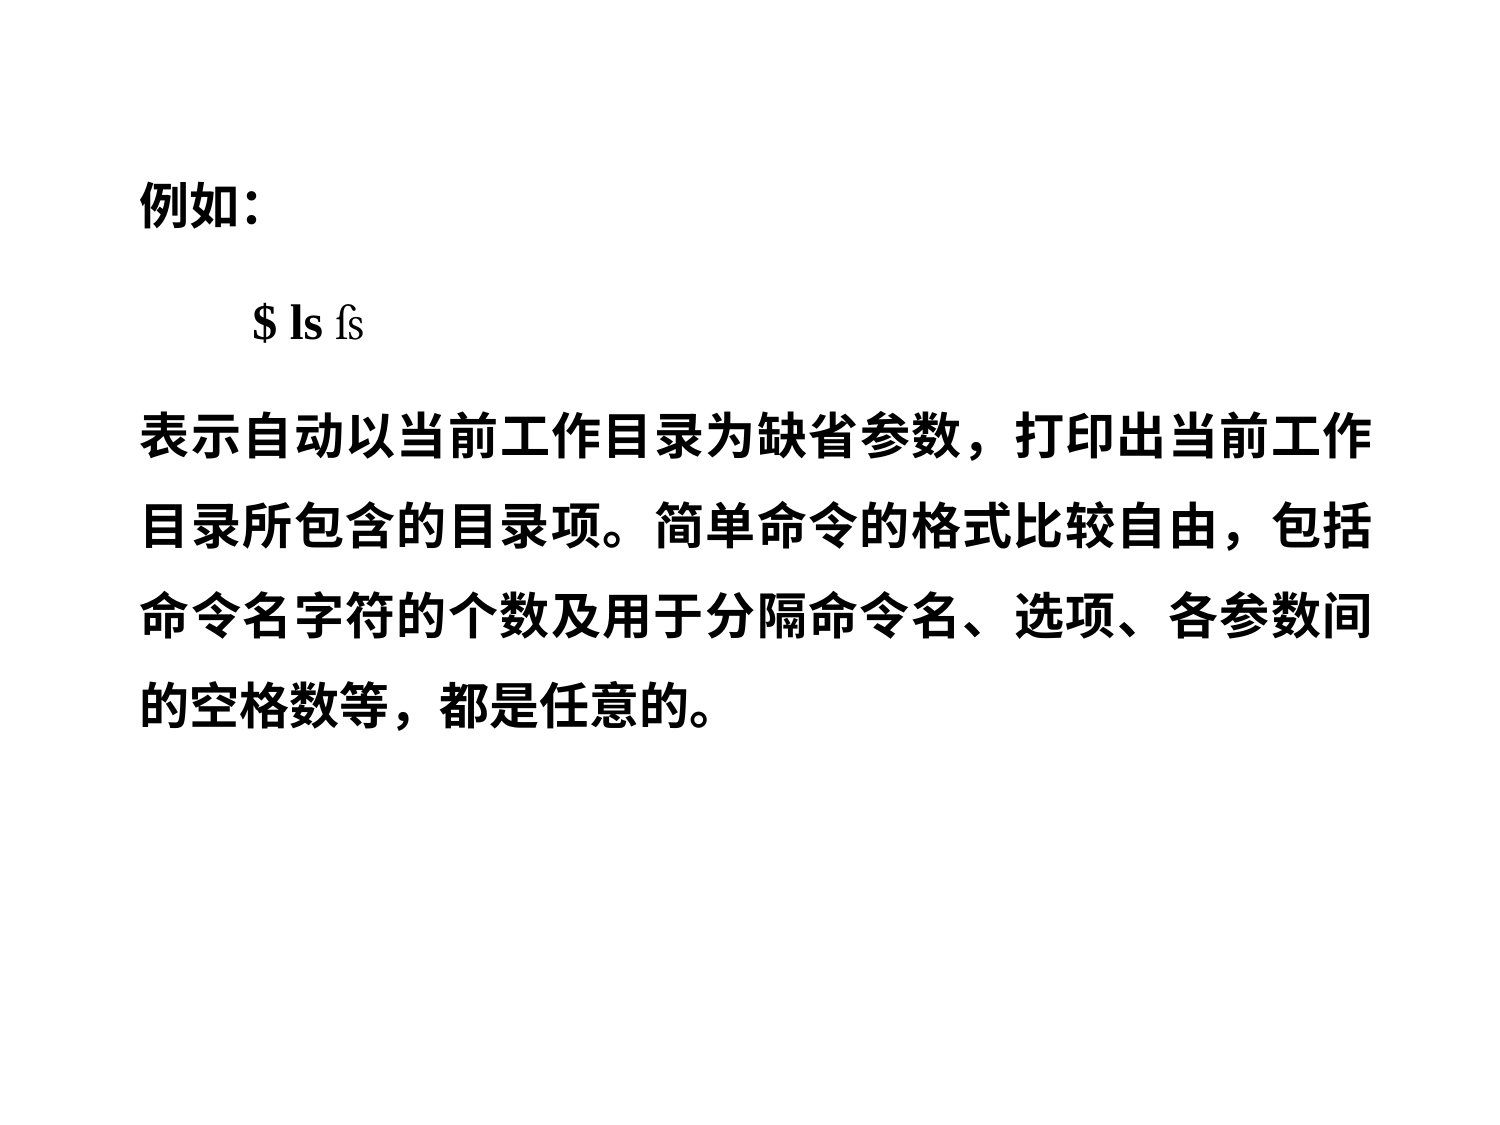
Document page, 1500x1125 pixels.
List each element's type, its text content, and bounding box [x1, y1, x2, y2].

text_box 例如： $ ls  表示自动以当前工作目录为缺省参数，打印出当前工作目录所包含的目录项。简单命令的格式比较自由，包括命令名字符的个数及用于分隔命令名、选项、各参数间的空格数等，都是任意的。 [124, 137, 1388, 743]
